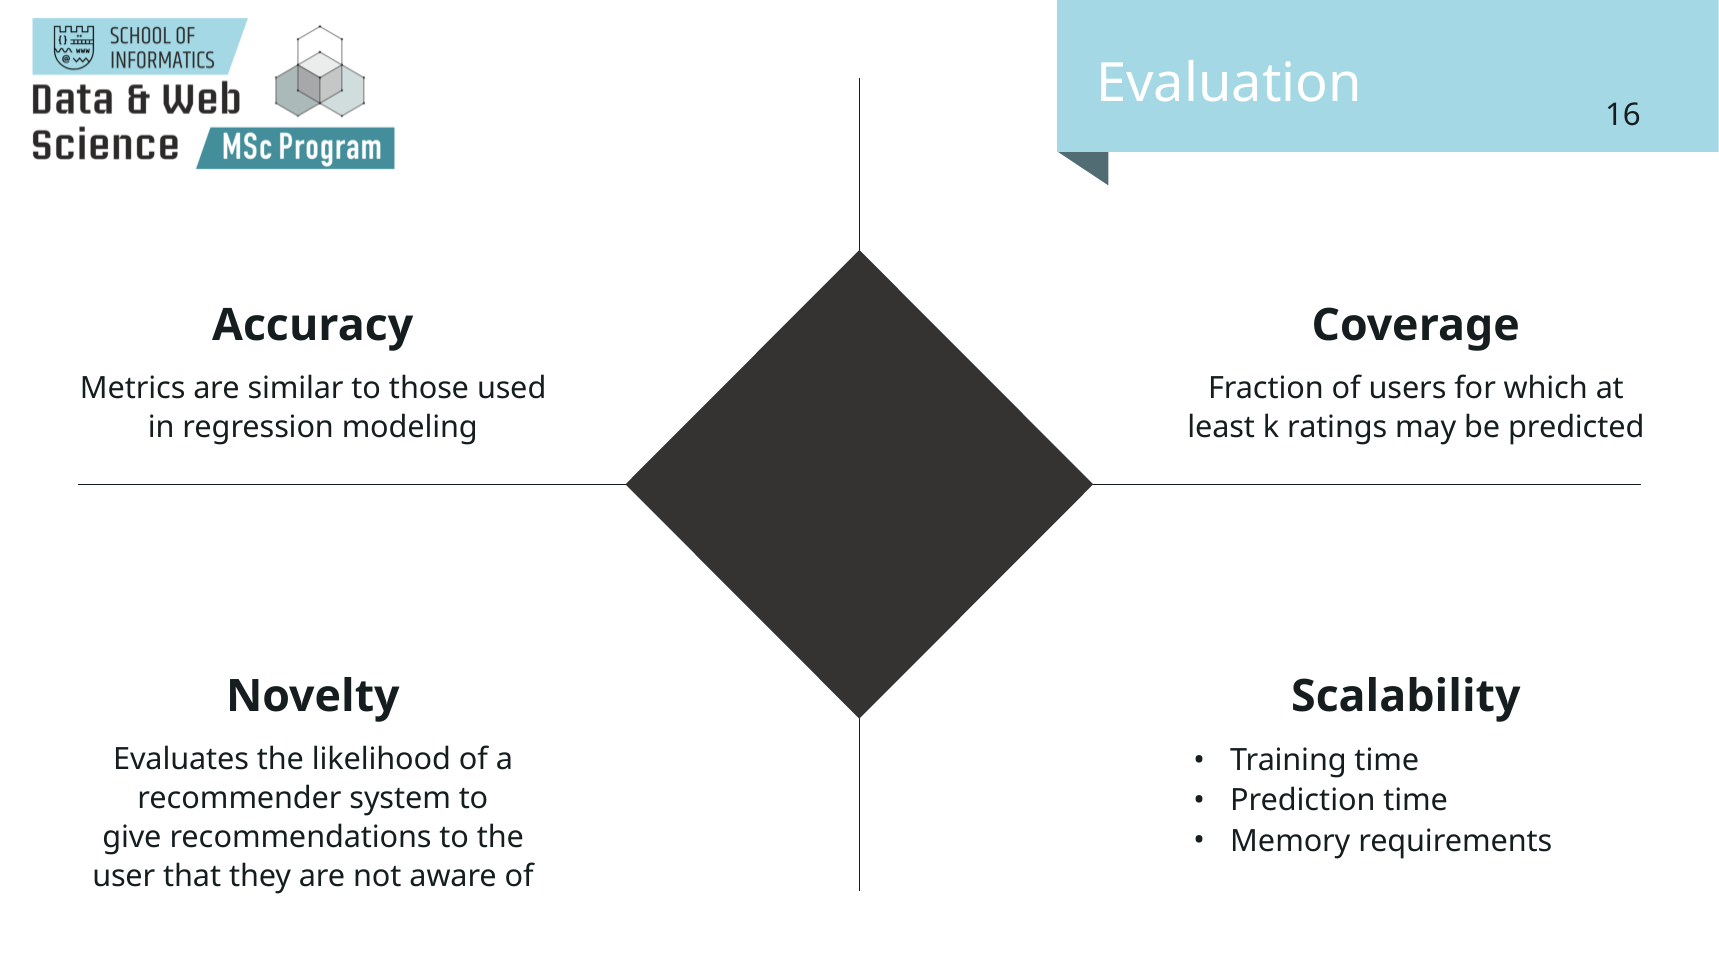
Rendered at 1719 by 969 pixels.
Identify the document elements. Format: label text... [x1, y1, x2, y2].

text_box Accuracy Metrics are similar to those used in regression modeling [78, 289, 548, 444]
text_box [1610, 103, 1640, 127]
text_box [625, 249, 1094, 719]
text_box Coverage Fraction of users for which at least k ratings may be predicted [1171, 289, 1661, 444]
text_box Scalability Training time Prediction time Memory requirements [1171, 659, 1641, 858]
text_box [0, 0, 423, 191]
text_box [1101, 55, 1355, 98]
text_box Novelty Evaluates the likelihood of a recommender system to give recommendations to the user that they are not aware of [78, 659, 548, 893]
